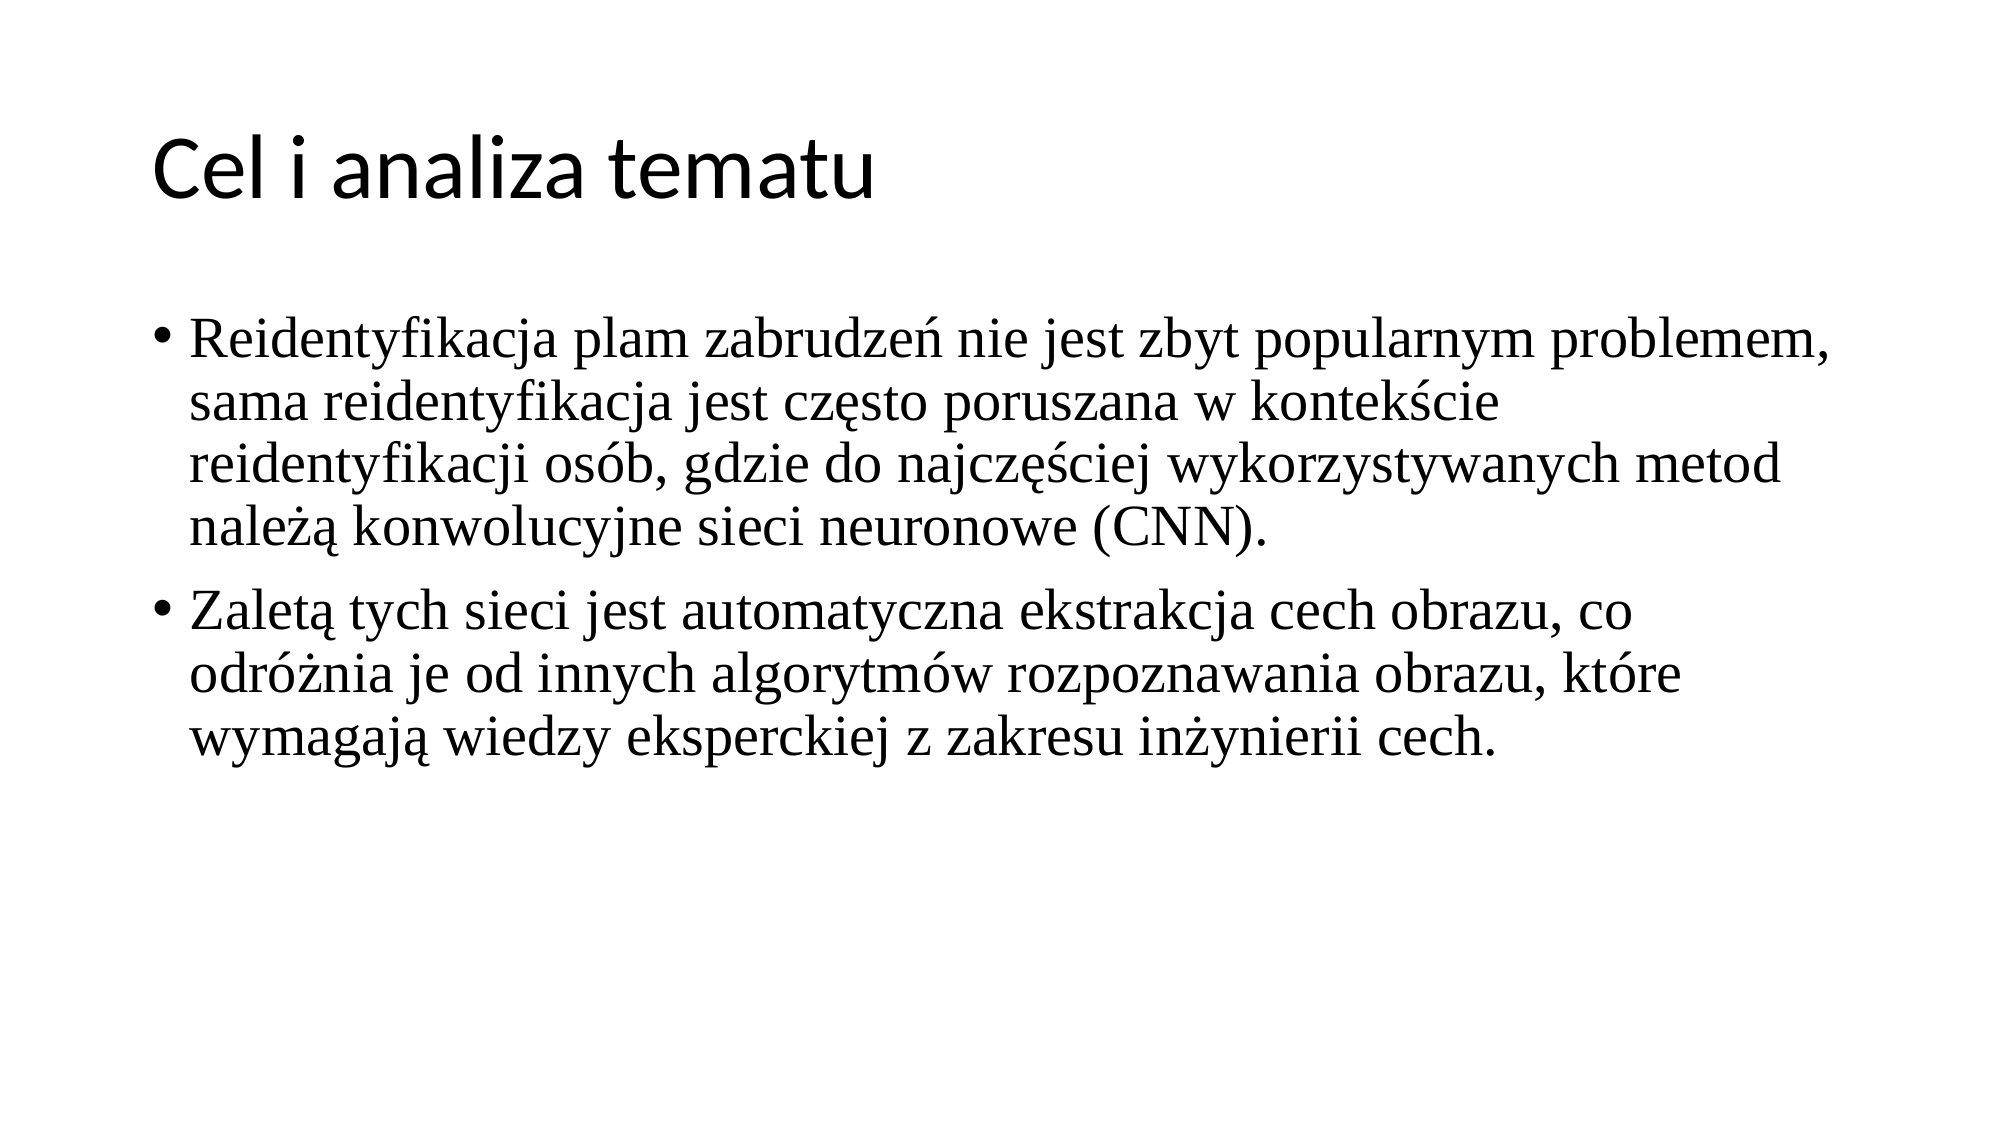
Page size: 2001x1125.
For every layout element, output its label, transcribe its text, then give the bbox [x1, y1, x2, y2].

title Cel i analiza tematu [137, 59, 1863, 278]
list Reidentyfikacja plam zabrudzeń nie jest zbyt popularnym problemem, sama reidentyfikacja jest często poruszana w kontekście reidentyfikacji osób, gdzie do najczęściej wykorzystywanych metod należą konwolucyjne sieci neuronowe (CNN). Zaletą tych sieci jest automatyczna ekstrakcja cech obrazu, co odróżnia je od innych algorytmów rozpoznawania obrazu, które wymagają wiedzy eksperckiej z zakresu inżynierii cech. [137, 299, 1863, 1014]
